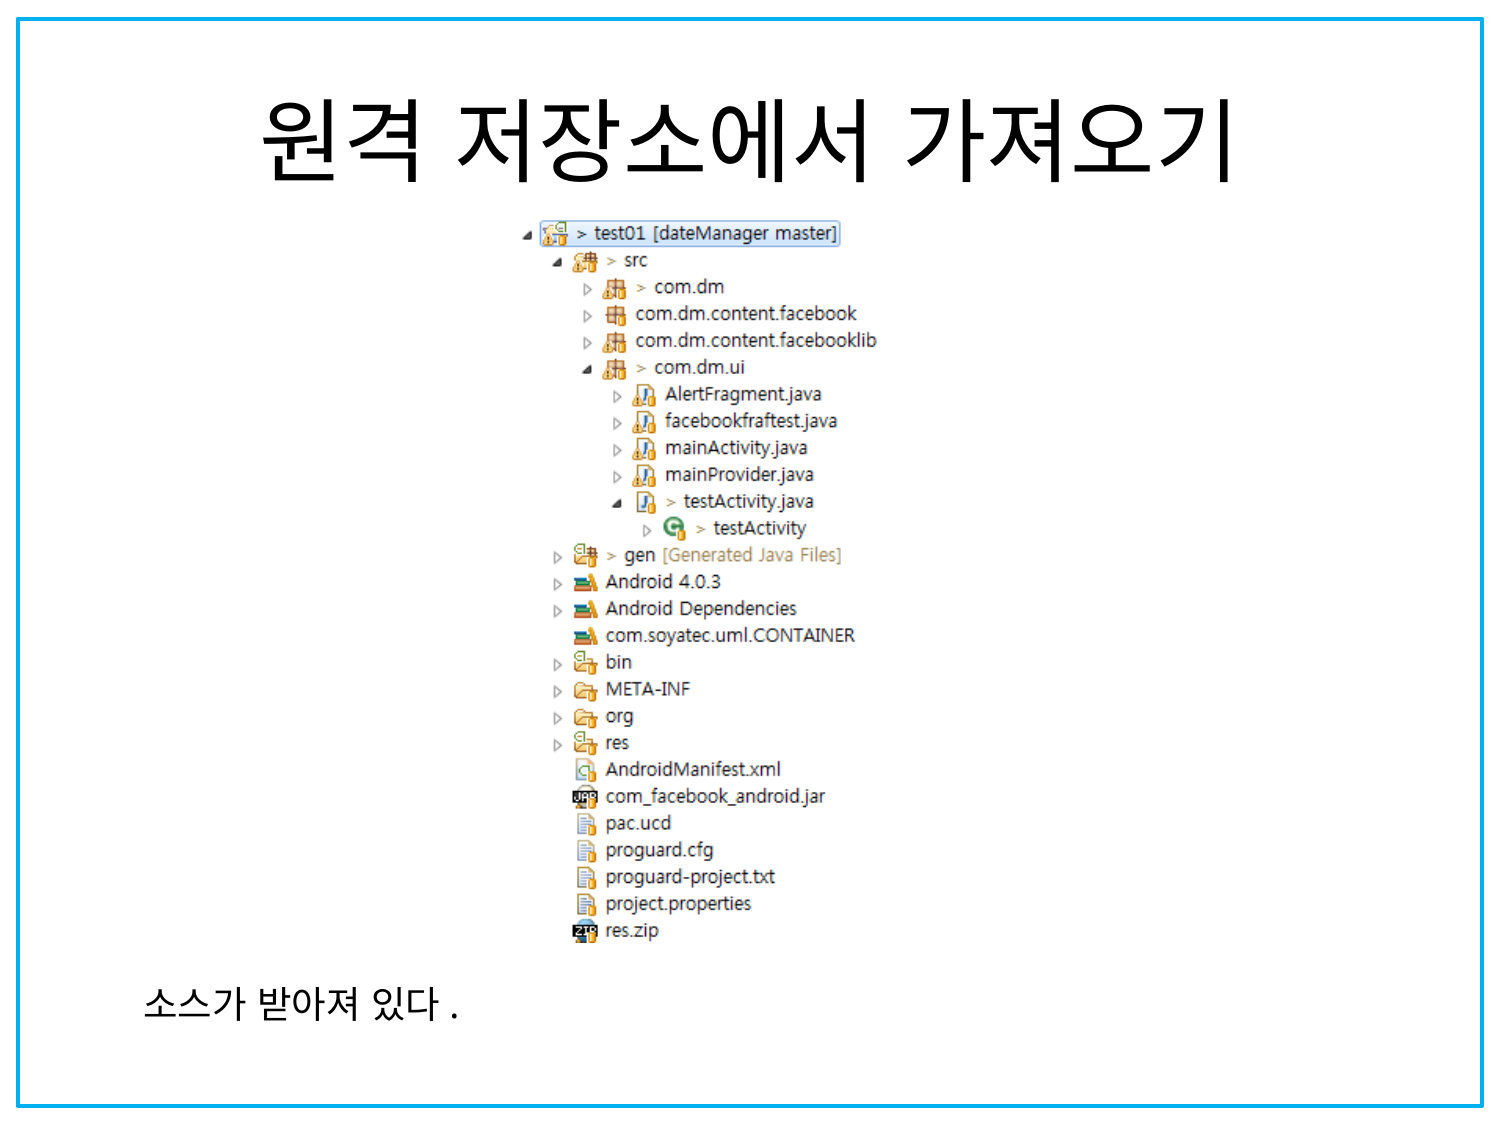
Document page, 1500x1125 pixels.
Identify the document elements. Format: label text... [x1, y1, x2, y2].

text_box [16, 17, 1484, 1108]
picture [518, 219, 982, 943]
text_box 소스가 받아져 있다. [128, 973, 475, 1034]
